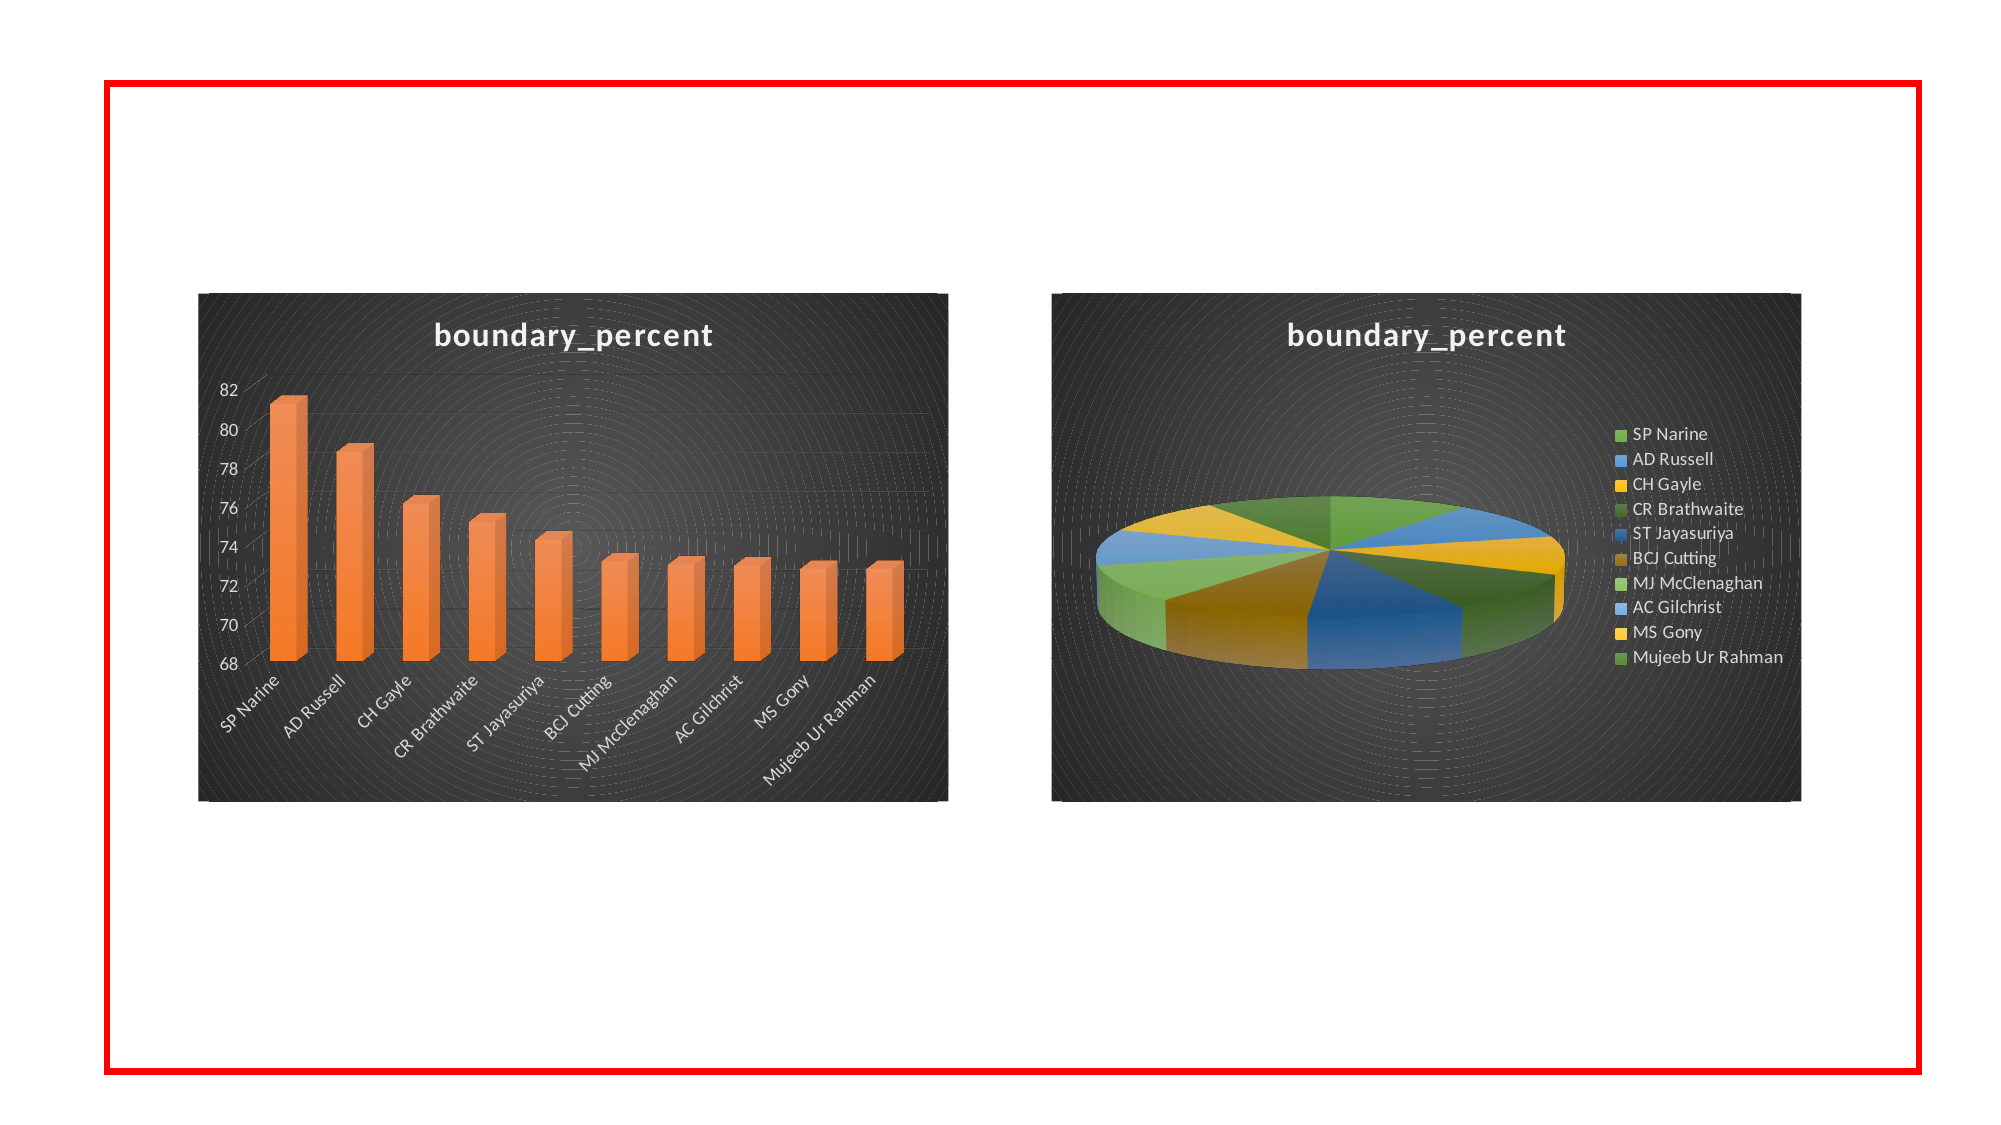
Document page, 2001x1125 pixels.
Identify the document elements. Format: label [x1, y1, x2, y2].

chart [1051, 293, 1802, 802]
chart [198, 293, 949, 802]
text_box [106, 82, 1920, 1073]
